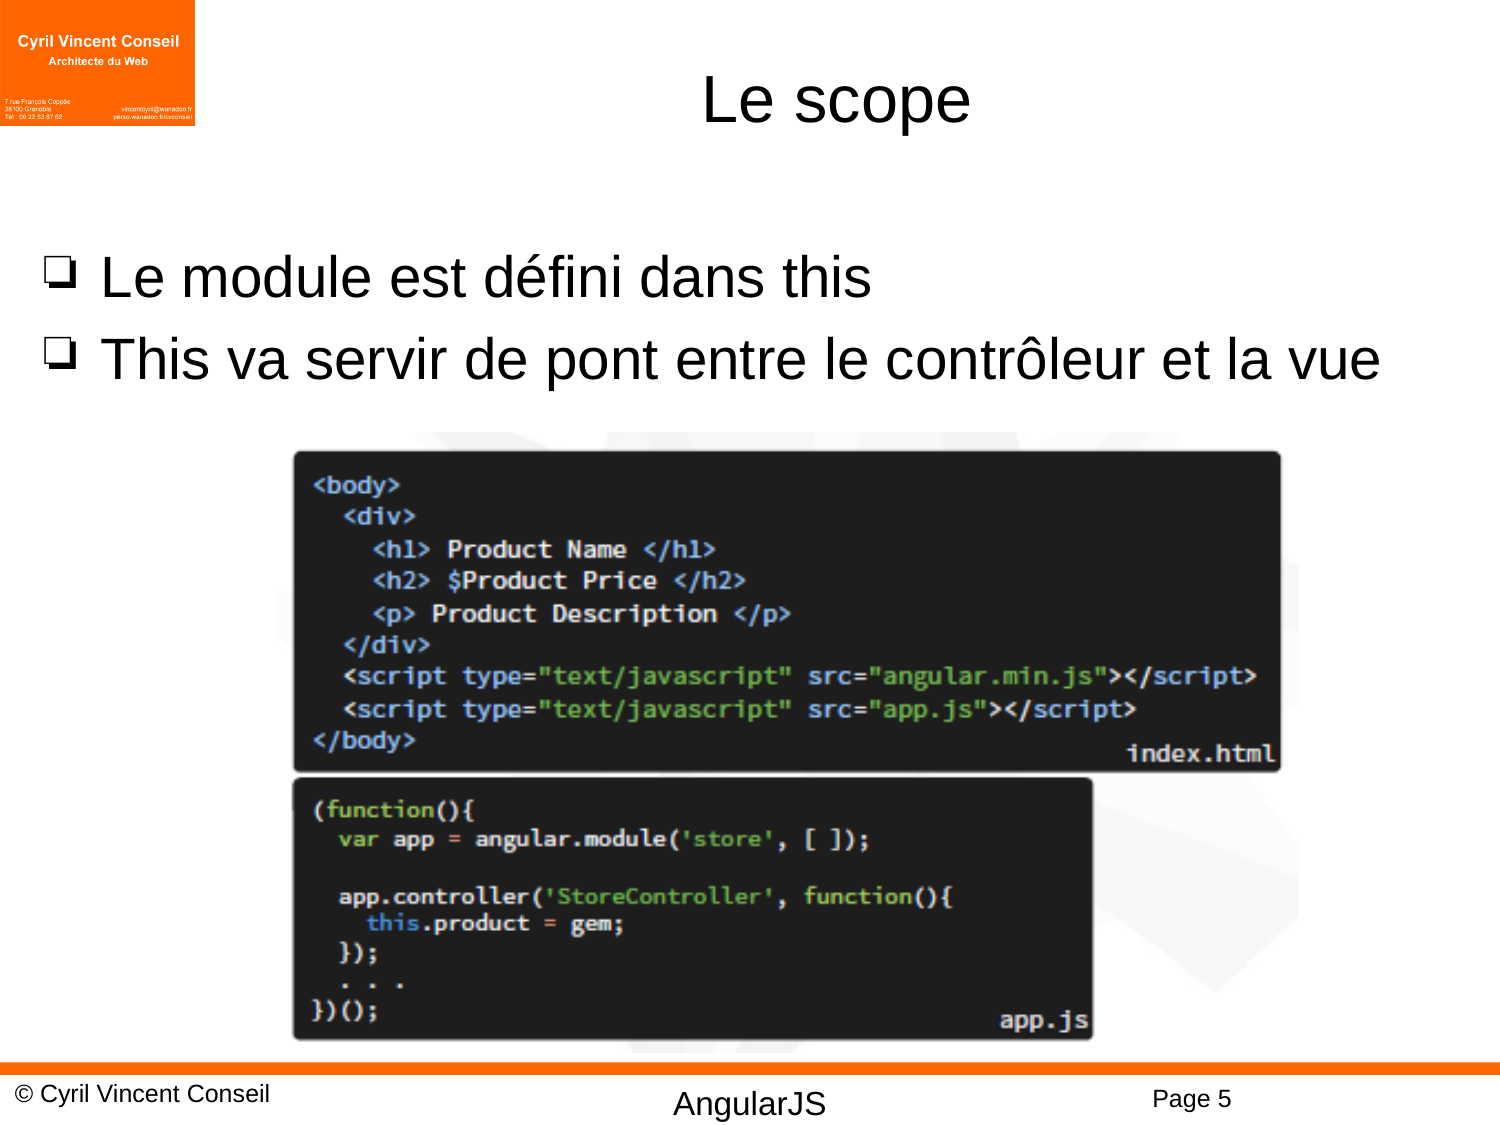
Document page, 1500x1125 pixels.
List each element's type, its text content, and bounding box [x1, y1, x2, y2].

list Le module est défini dans this This va servir de pont entre le contrôleur et la vue [29, 231, 1468, 1059]
picture [277, 432, 1300, 1054]
picture [0, 0, 195, 126]
title Le scope [194, 2, 1480, 190]
